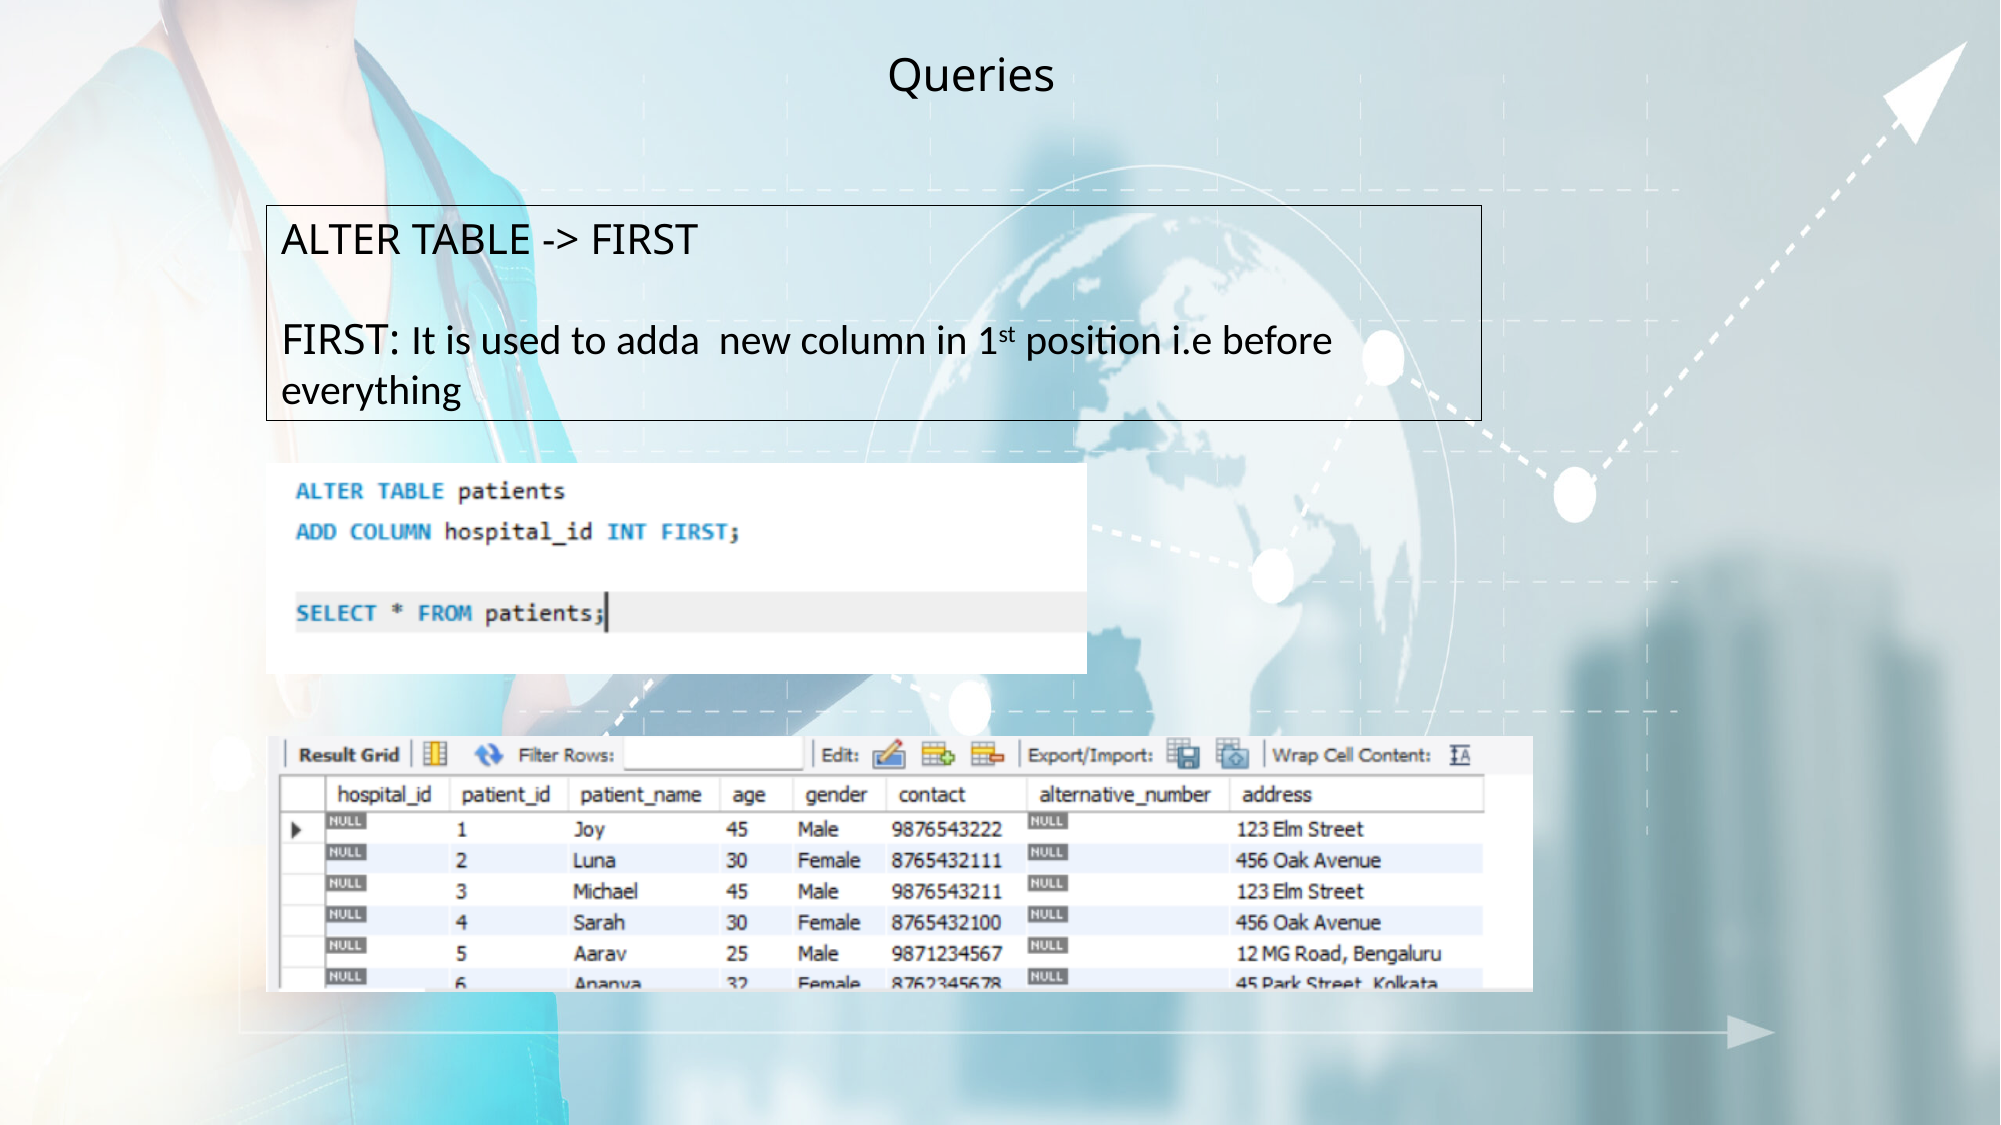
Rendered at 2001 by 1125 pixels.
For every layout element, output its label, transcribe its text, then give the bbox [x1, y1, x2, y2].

text_box [126, 108, 1816, 165]
text_box Queries [126, 38, 1816, 108]
text_box MATH FUNCTIONS: It is used to perform mathematical expressions on numerical data. ABS, CEILING, FLOOR, POWER, ROUND, SQRT. [0, 0, 2000, 1125]
picture [266, 463, 1087, 674]
picture [266, 736, 1533, 992]
text_box ALTER TABLE -> FIRST FIRST: It is used to adda new column in 1st position i.e before everything [266, 205, 1482, 421]
